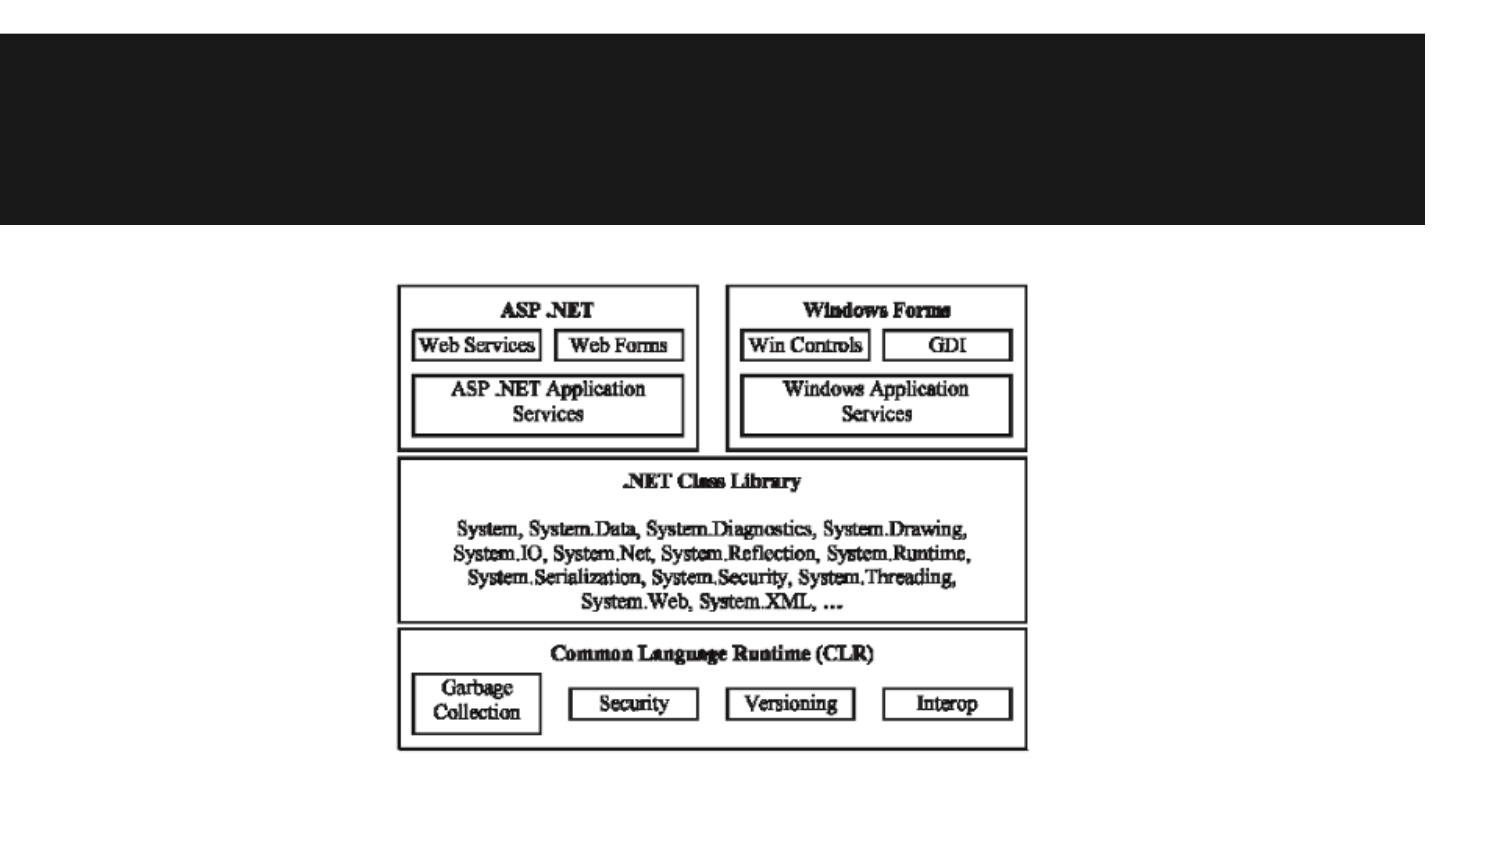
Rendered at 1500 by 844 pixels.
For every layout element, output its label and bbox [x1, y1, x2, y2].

picture [391, 272, 1037, 762]
